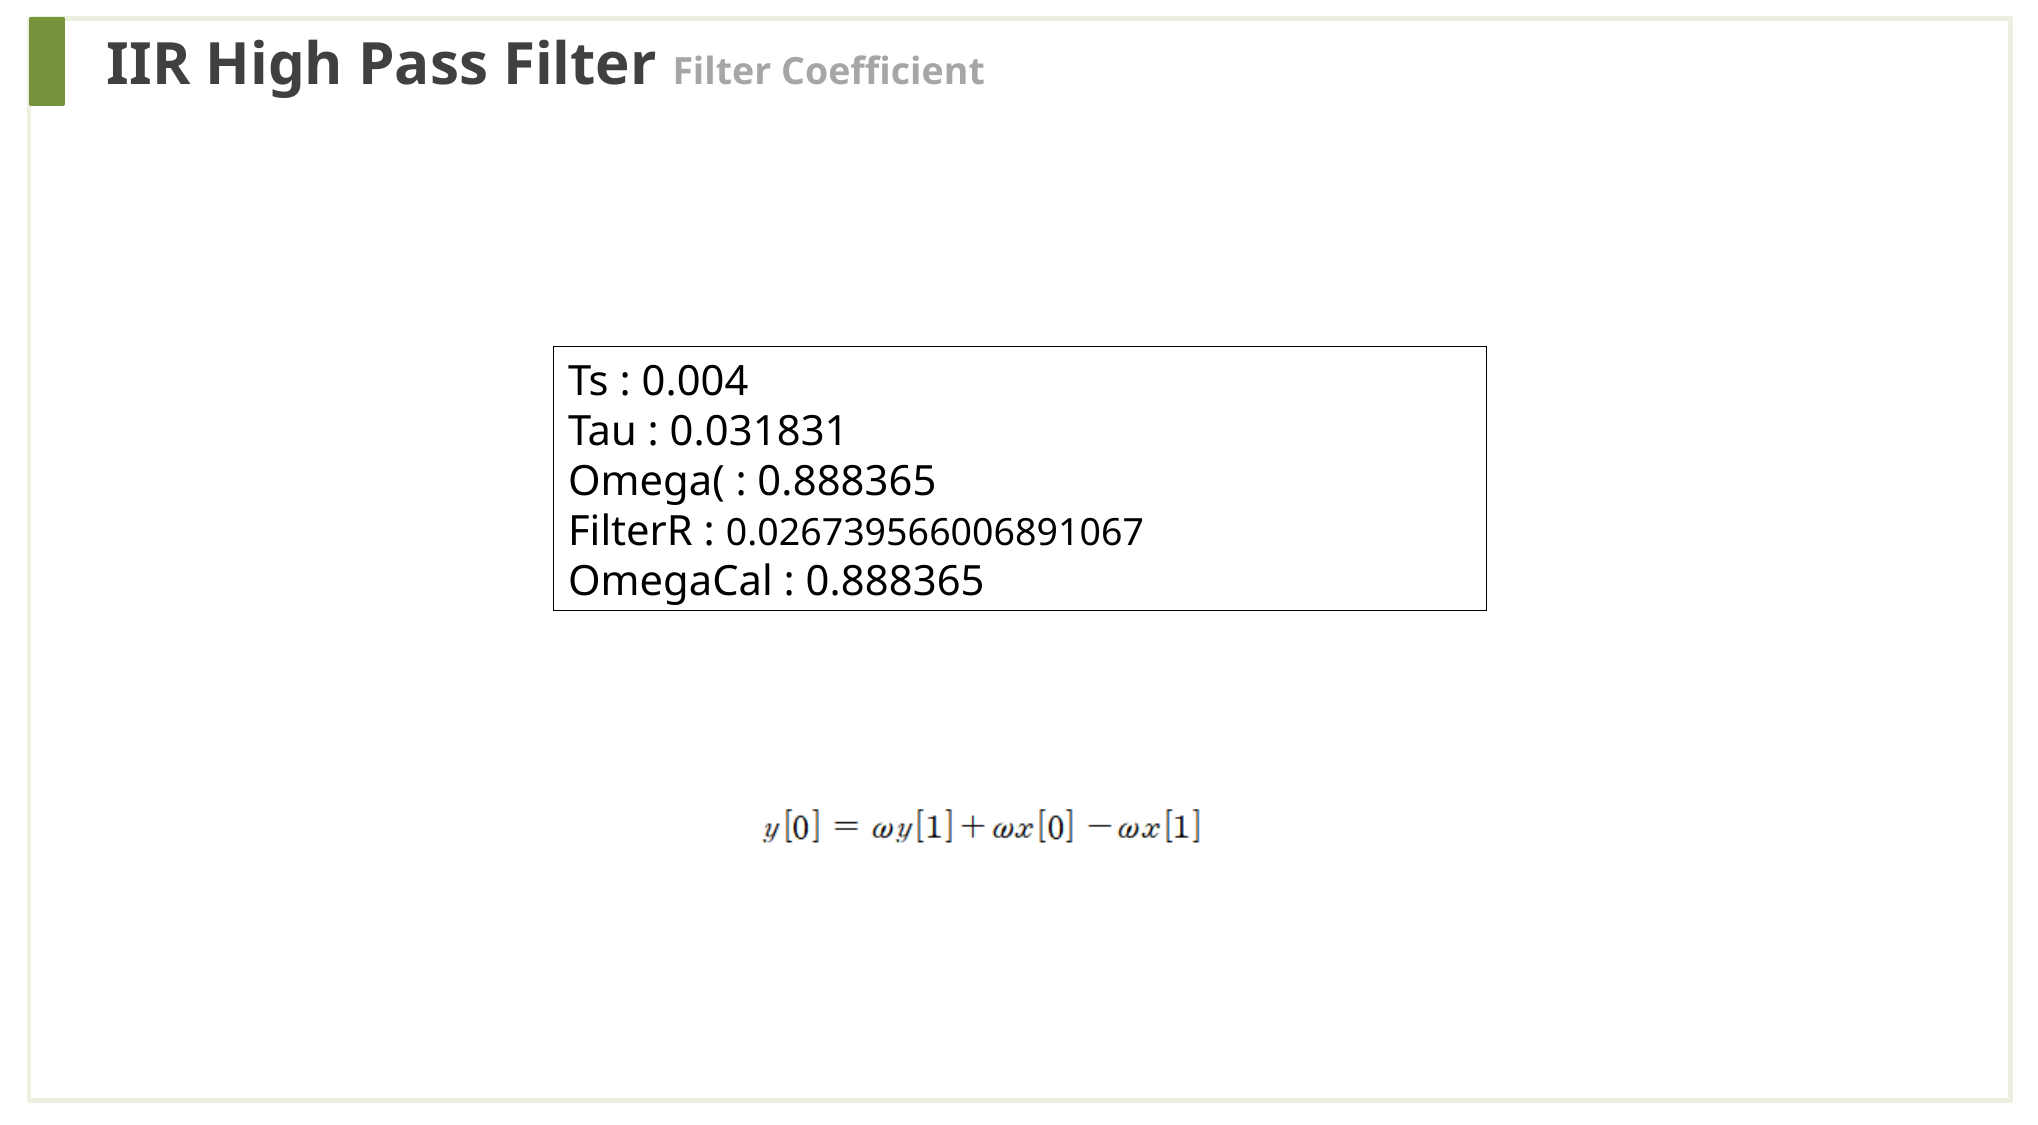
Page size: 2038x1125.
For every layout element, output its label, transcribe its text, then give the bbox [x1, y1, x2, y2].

text_box [27, 16, 2013, 1103]
picture [746, 797, 1226, 861]
text_box [29, 17, 65, 106]
text_box IIR High Pass Filter Filter Coefficient [91, 18, 1185, 104]
